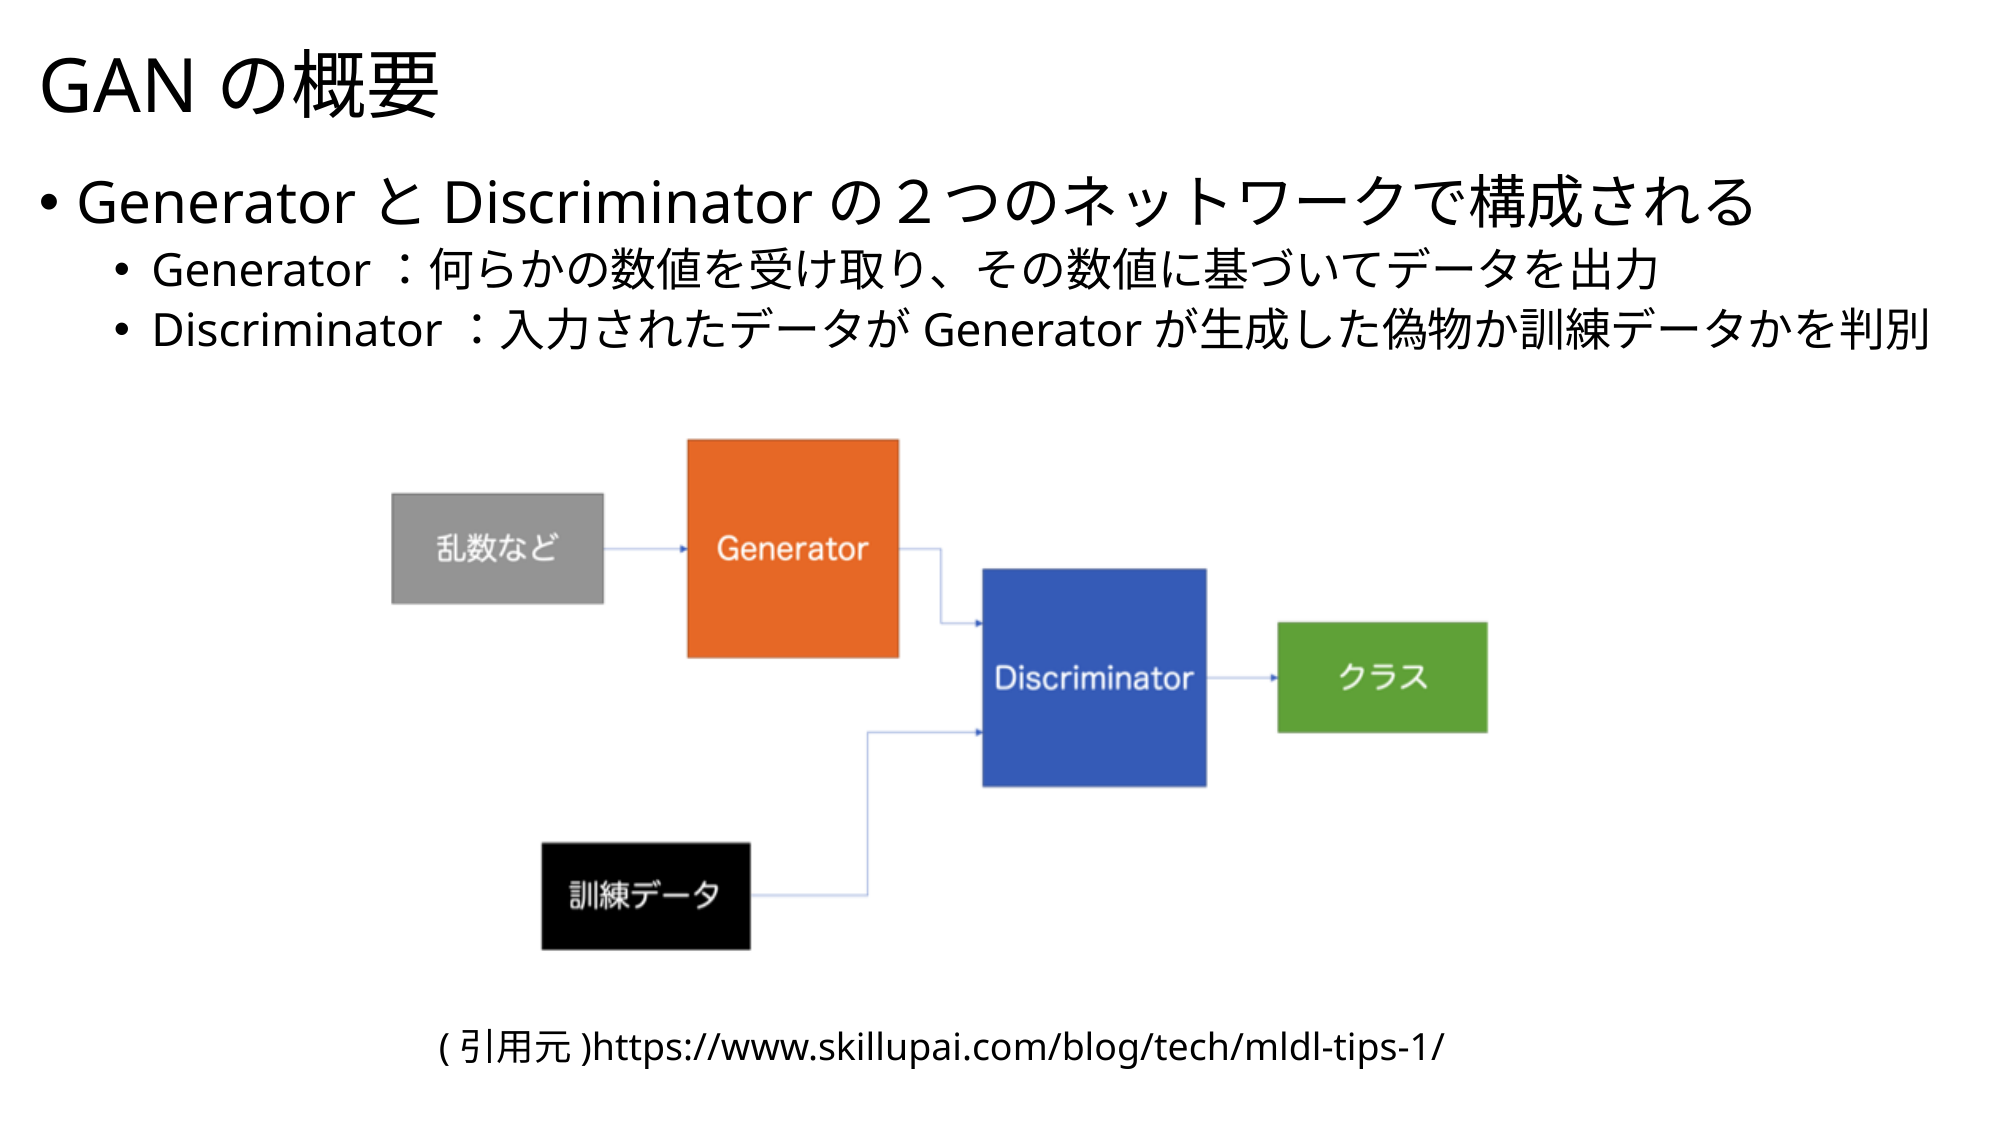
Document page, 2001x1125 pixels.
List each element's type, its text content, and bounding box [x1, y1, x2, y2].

picture [325, 390, 1556, 989]
title GANの概要 [23, 22, 1947, 155]
list GeneratorとDiscriminatorの２つのネットワークで構成される Generator：何らかの数値を受け取り、その数値に基づいてデータを出力 Discriminator：入力されたデータがGeneratorが生成した偽物か訓練データかを判別 [23, 166, 1947, 1031]
text_box (引用元)https://www.skillupai.com/blog/tech/mldl-tips-1/ [424, 1015, 1733, 1076]
